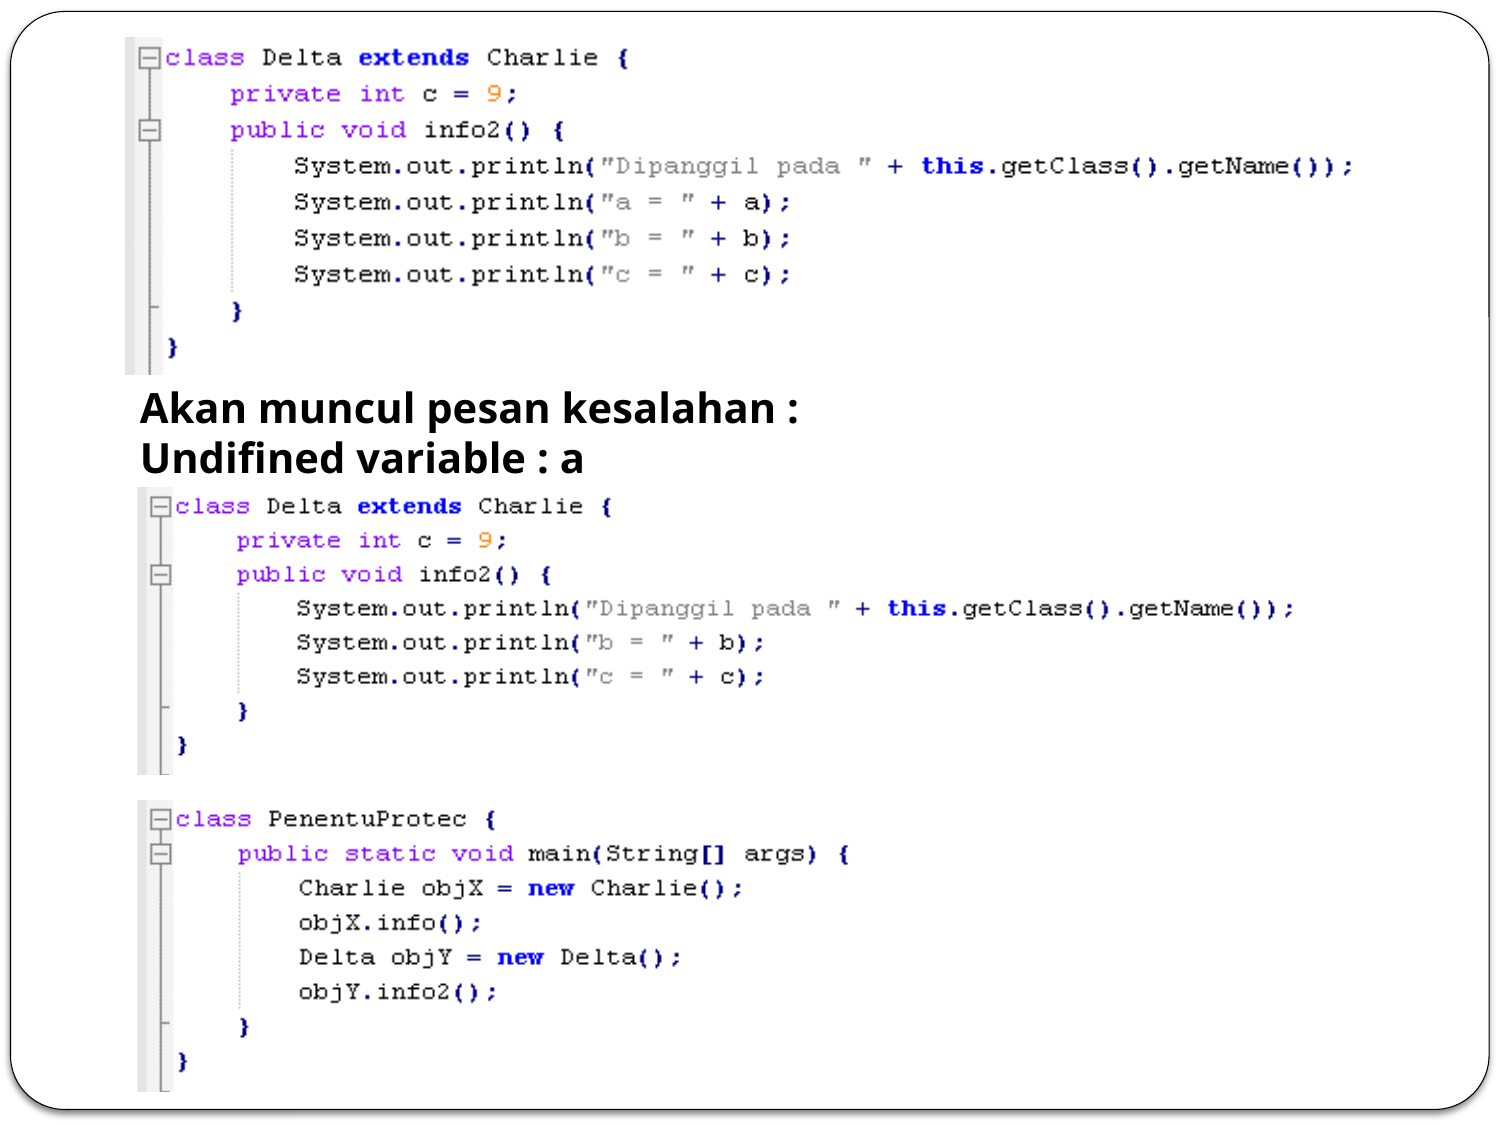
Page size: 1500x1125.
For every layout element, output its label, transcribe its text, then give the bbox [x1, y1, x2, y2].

picture [137, 487, 1303, 776]
text_box Akan muncul pesan kesalahan : Undifined variable : a [125, 384, 850, 490]
picture [124, 37, 1379, 376]
picture [137, 799, 876, 1093]
